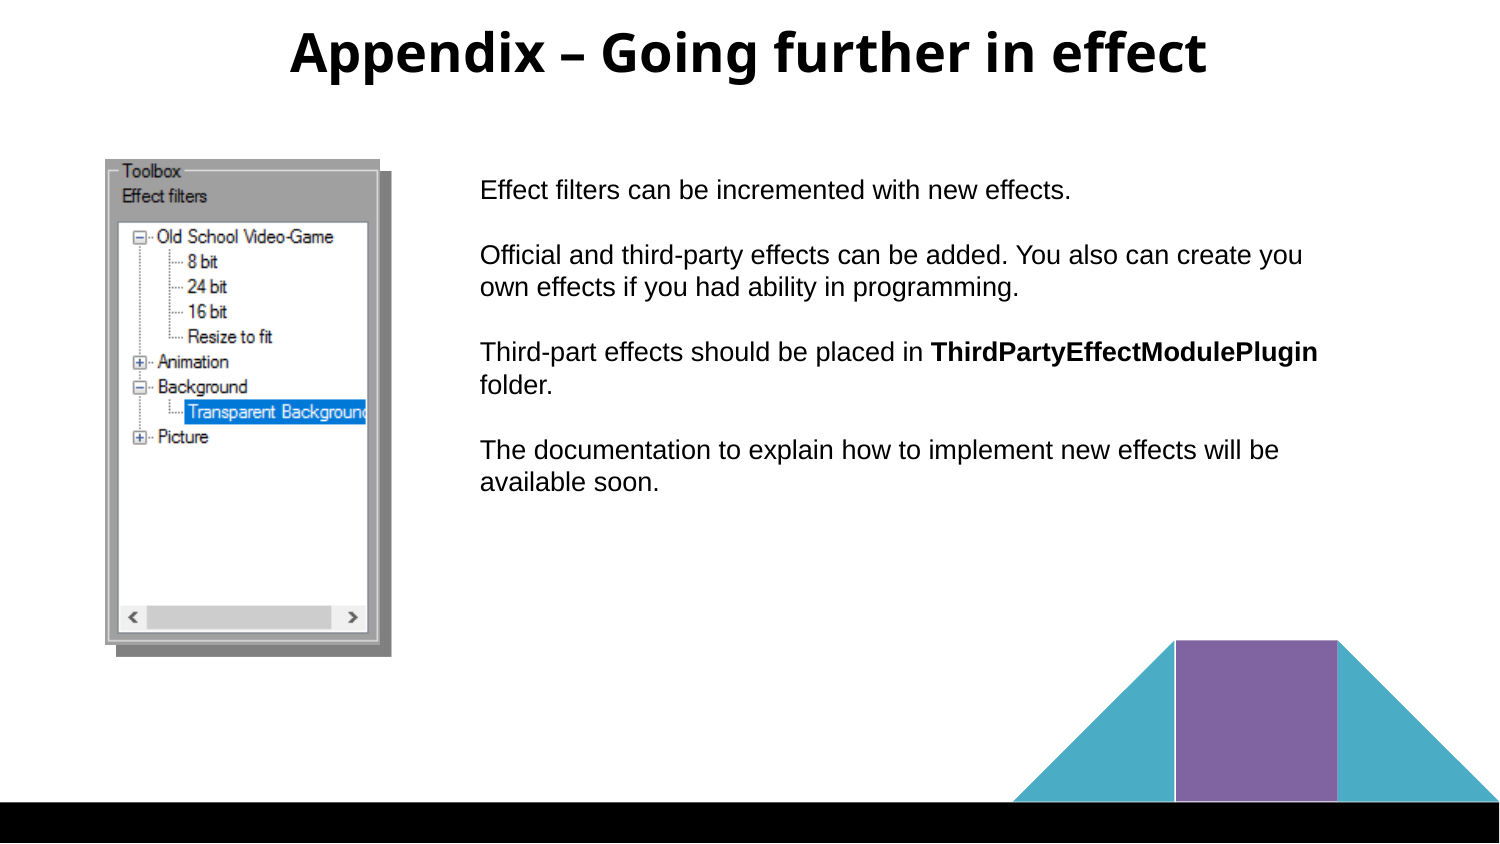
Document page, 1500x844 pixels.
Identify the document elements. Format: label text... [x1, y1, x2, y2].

picture [104, 158, 380, 645]
text_box Appendix – Going further in effect [75, 0, 1425, 101]
text_box Effect filters can be incremented with new effects. Official and third-party effects can be added. You also can create you own effects if you had ability in programming. Third-part effects should be placed in ThirdPartyEffectModulePlugin folder. The documentation to explain how to implement new effects will be available soon. [465, 164, 1365, 506]
